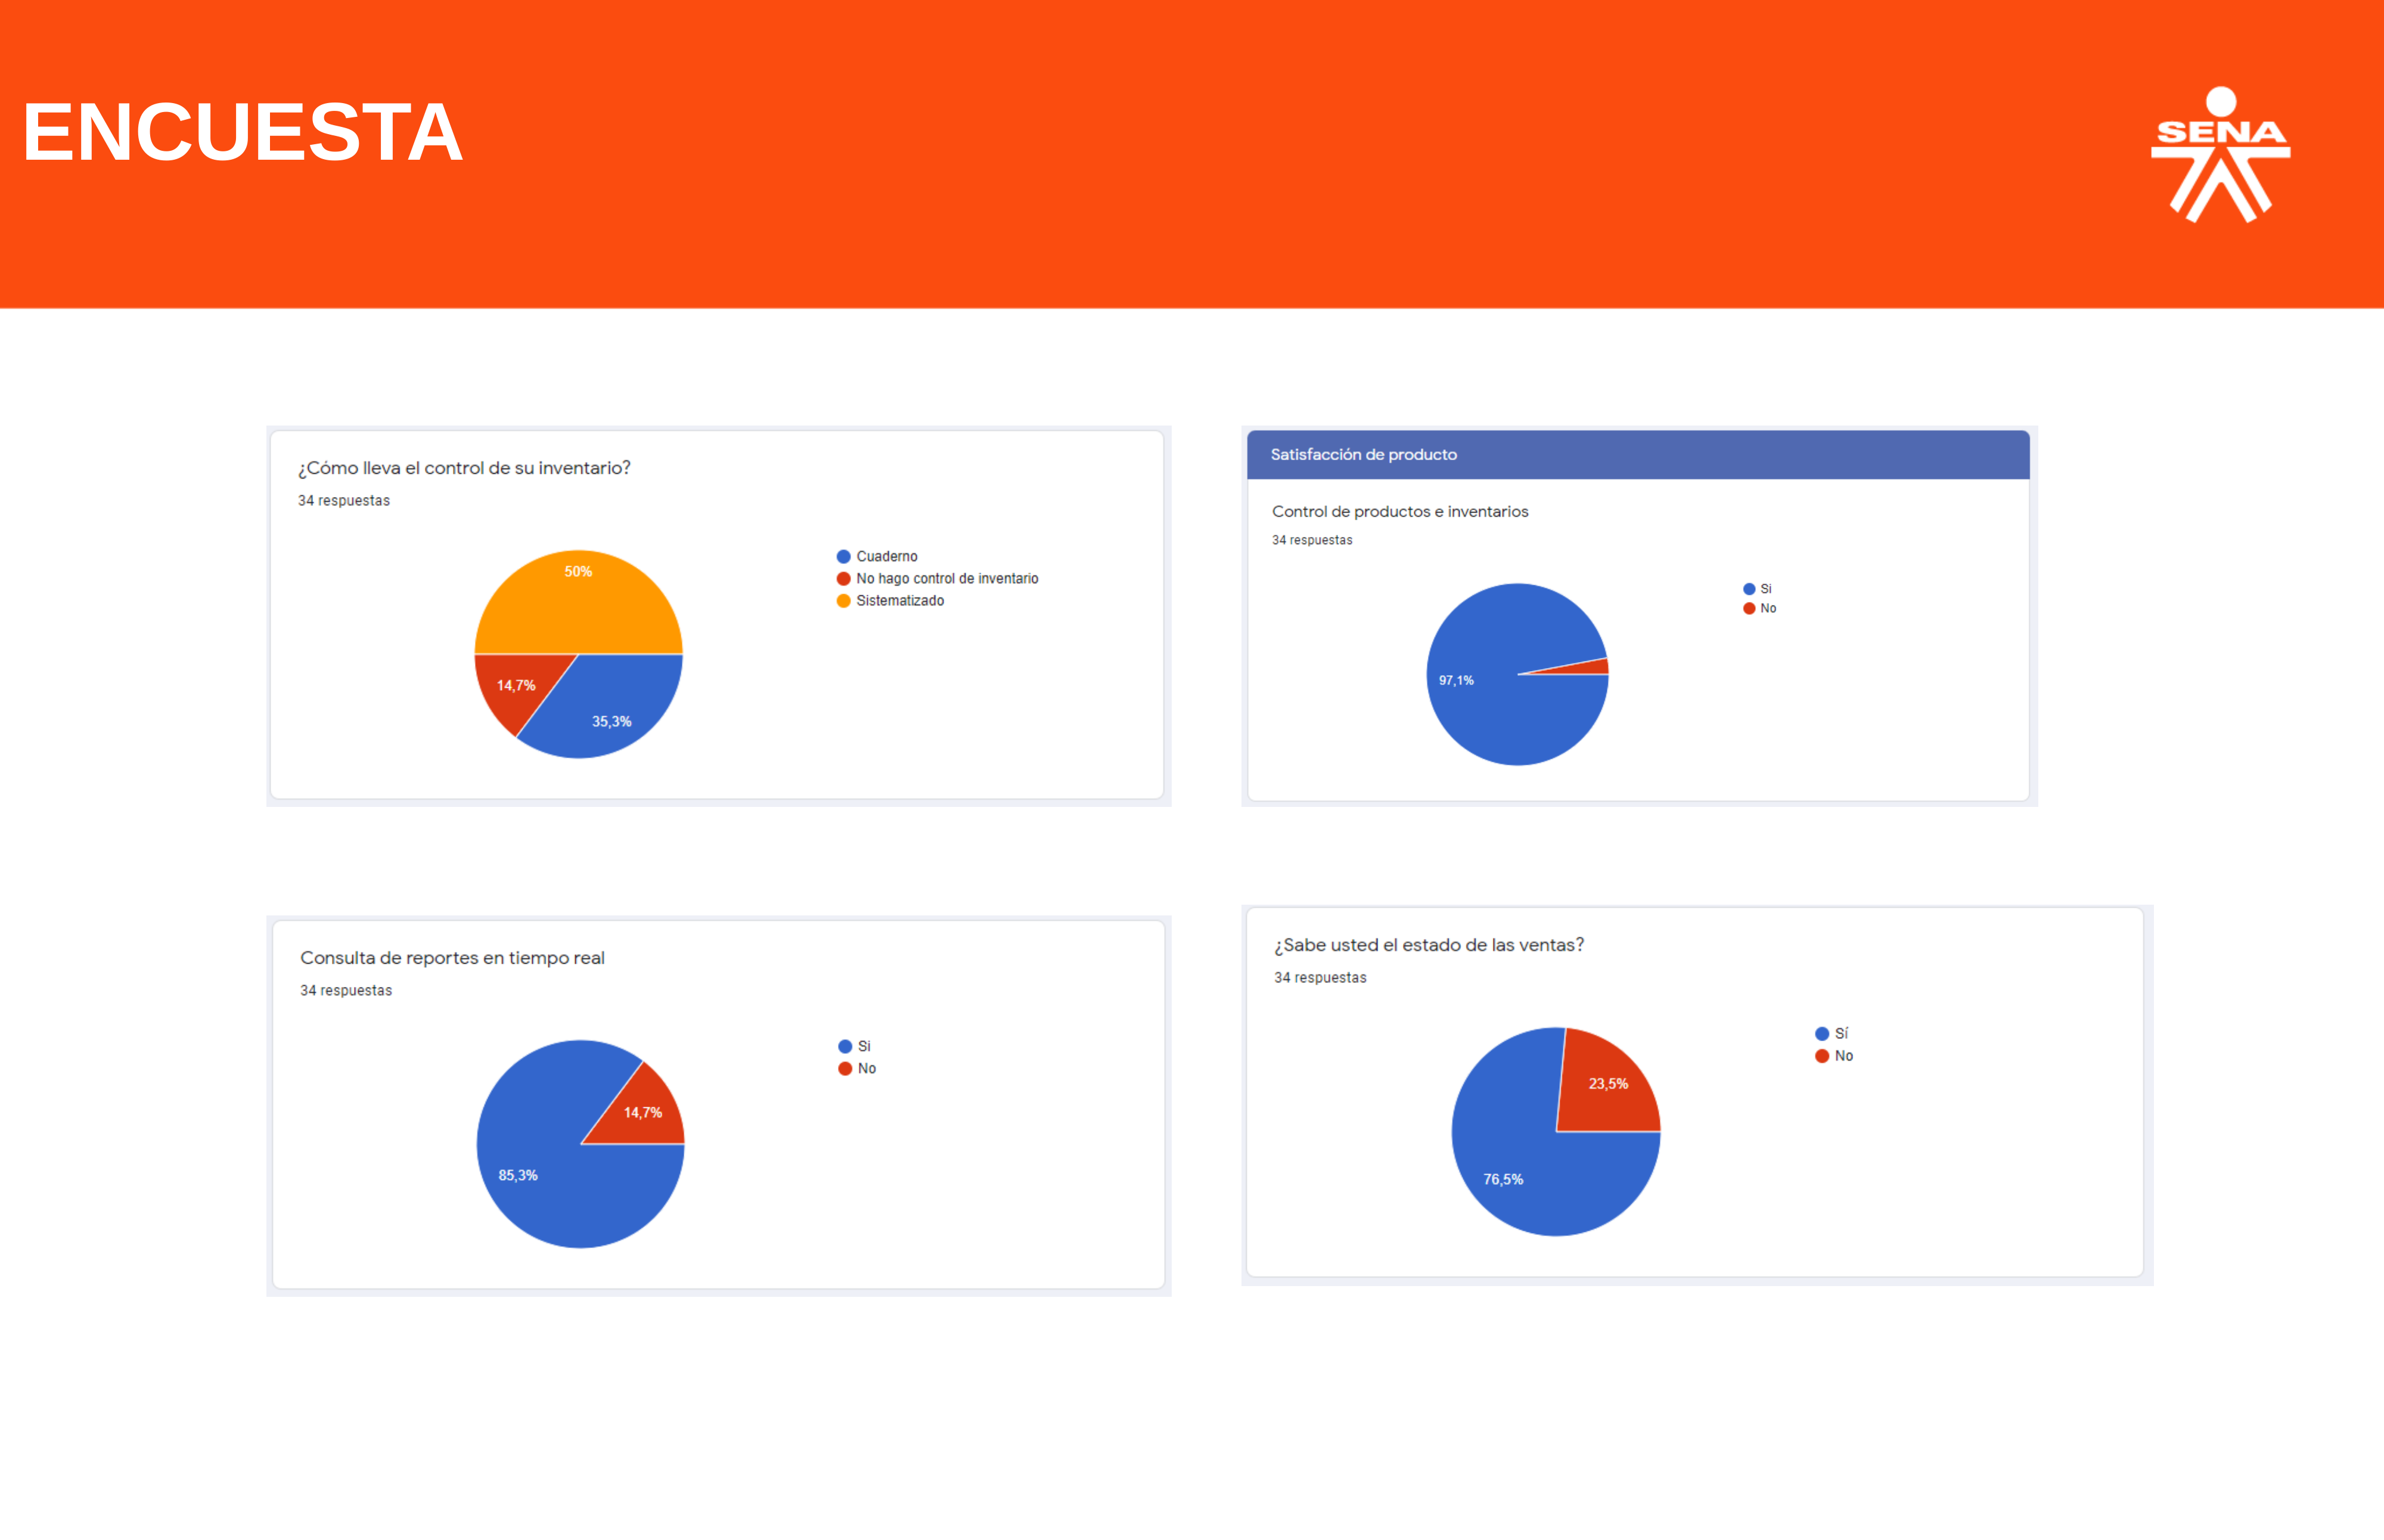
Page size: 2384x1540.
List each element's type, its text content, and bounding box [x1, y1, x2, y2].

text_box ENCUESTA [12, 73, 866, 181]
picture [0, 0, 2384, 1540]
